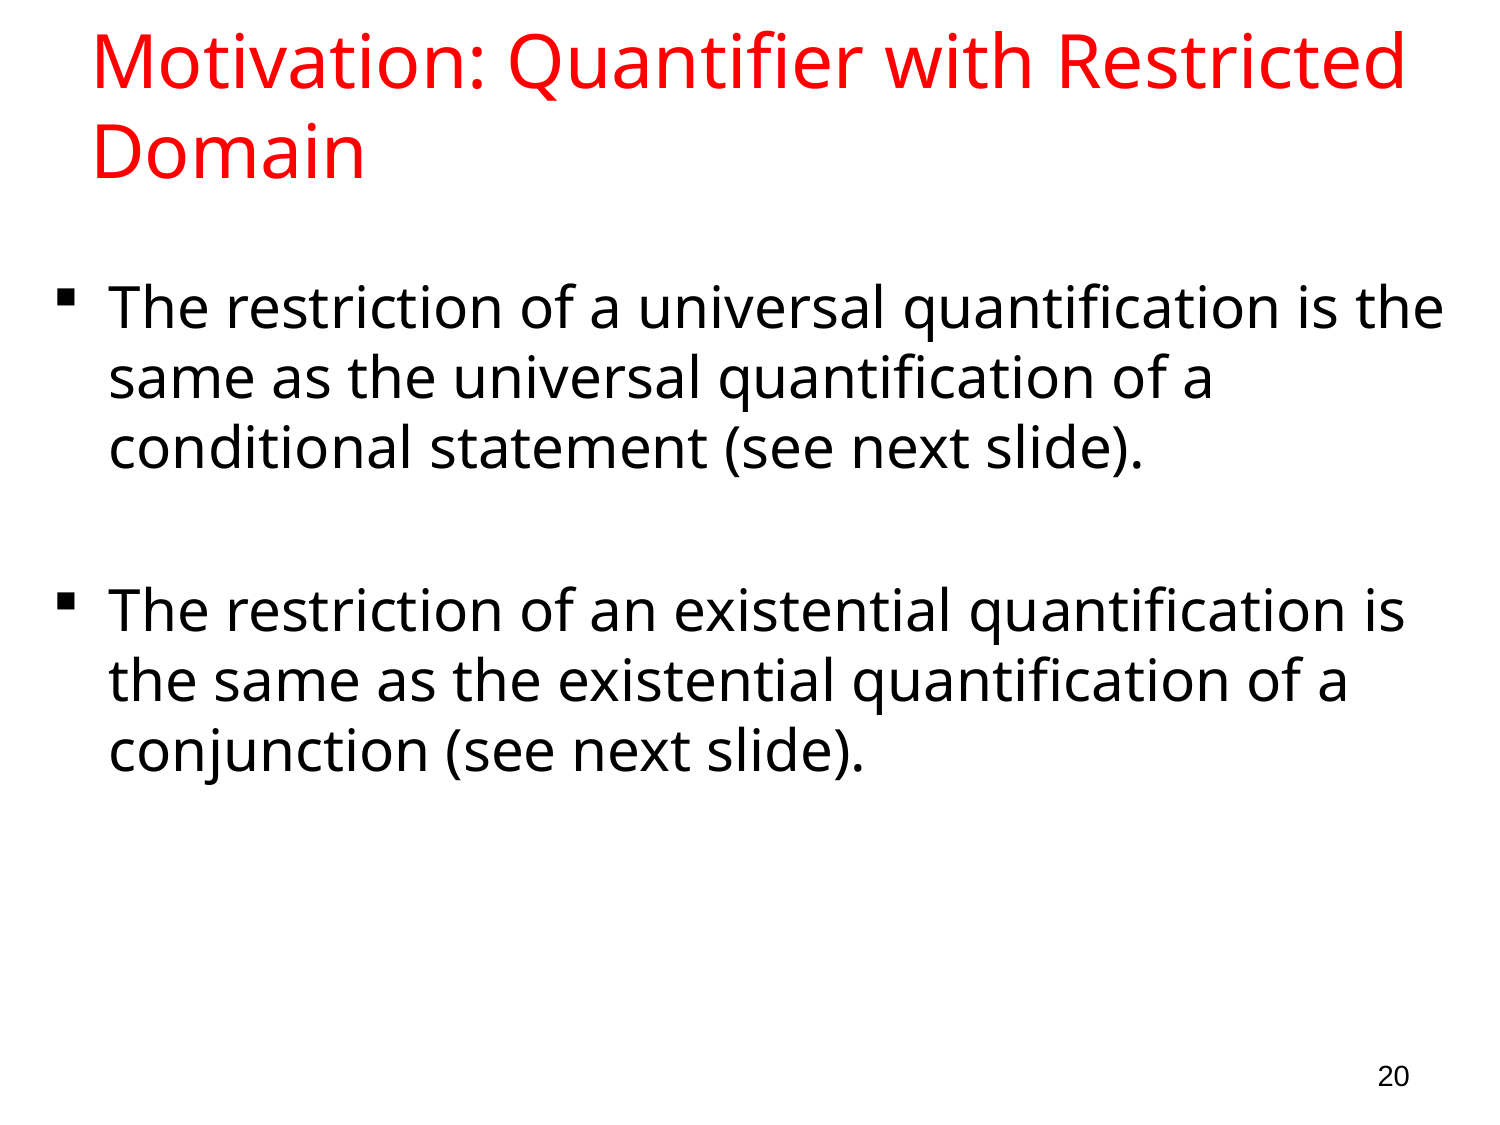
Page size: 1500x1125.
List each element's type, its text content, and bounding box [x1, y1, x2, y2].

list The restriction of a universal quantification is the same as the universal quantification of a conditional statement (see next slide). The restriction of an existential quantification is the same as the existential quantification of a conjunction (see next slide). [37, 262, 1463, 1075]
slide_number 20 [1074, 1049, 1426, 1103]
title Motivation: Quantifier with Restricted Domain [75, 45, 1450, 163]
